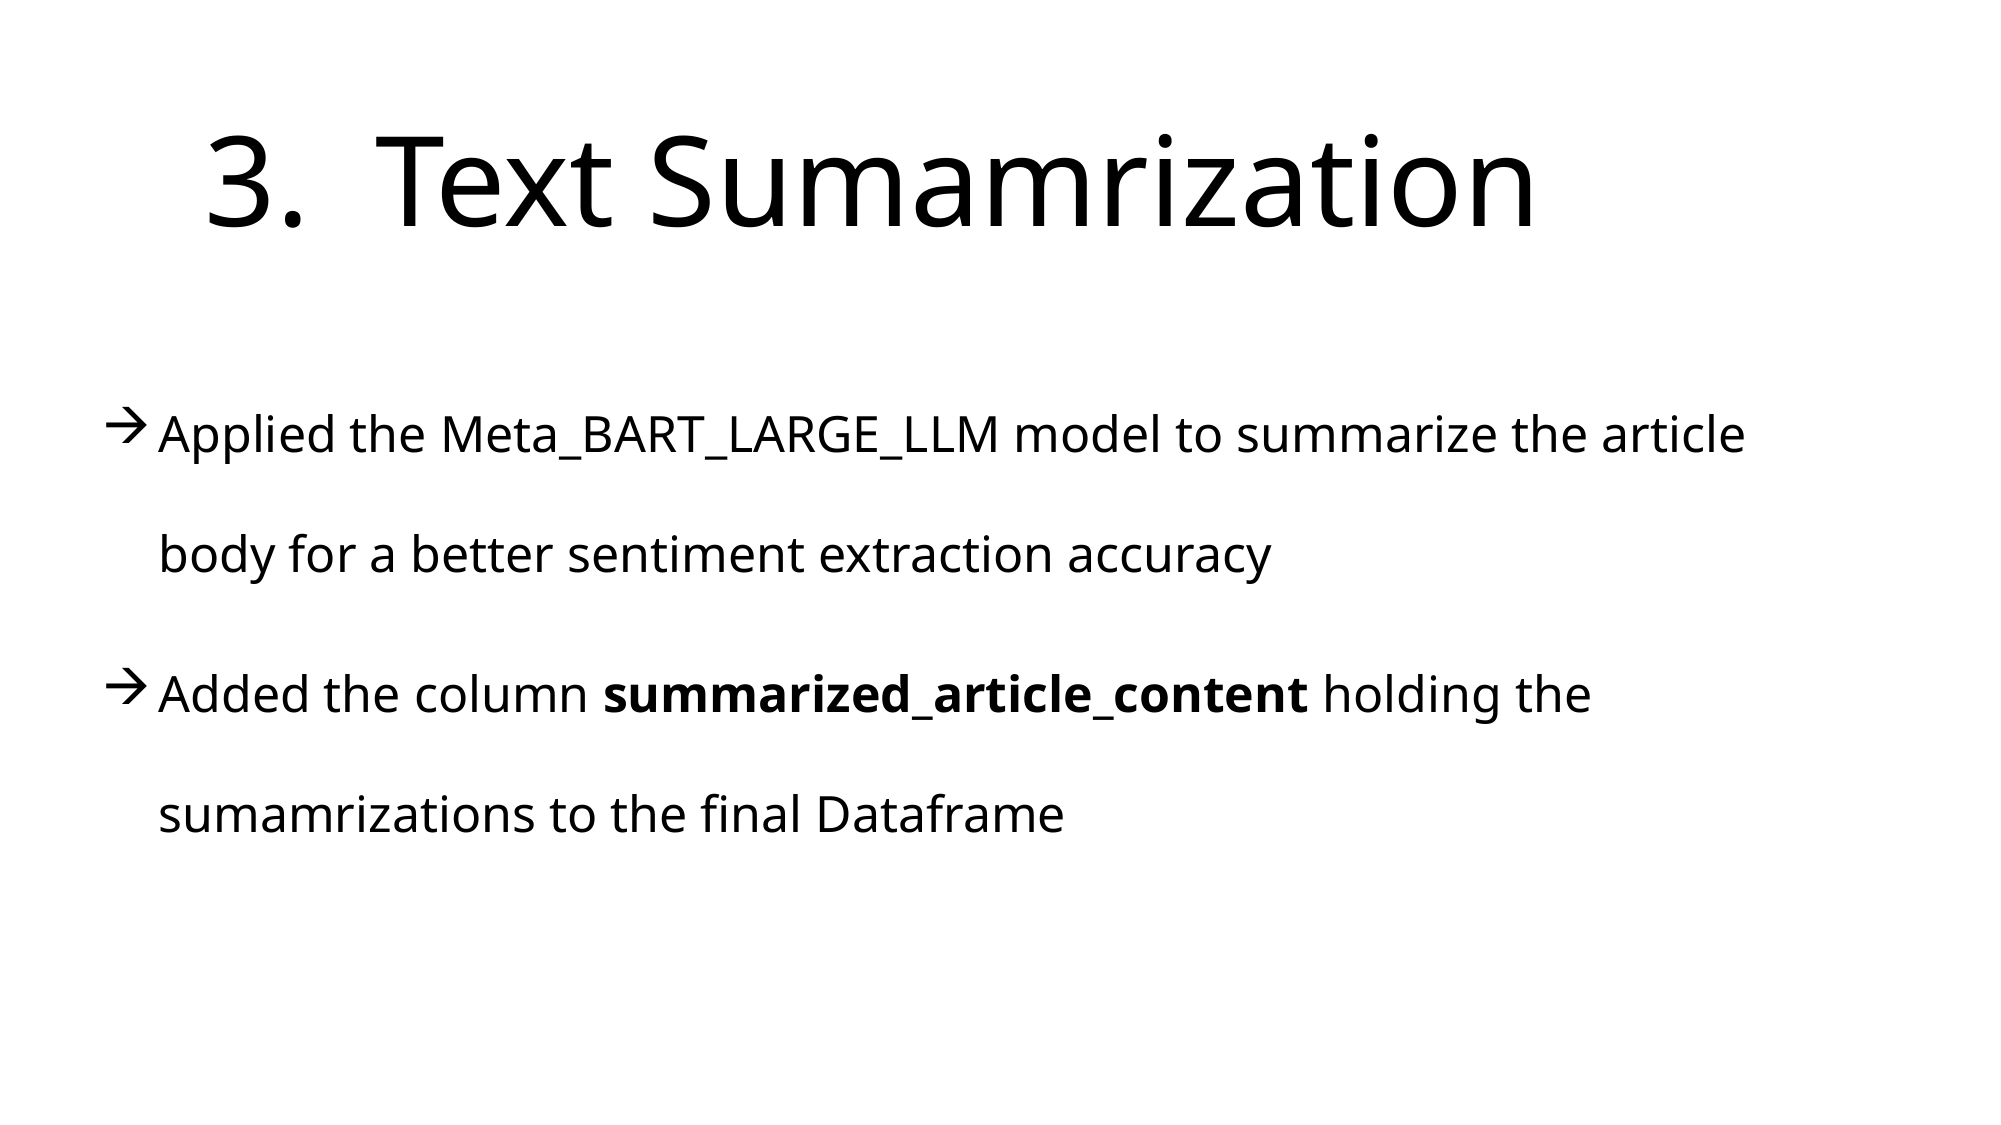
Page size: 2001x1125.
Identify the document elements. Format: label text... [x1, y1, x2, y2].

title 3. Text Sumamrization [123, 19, 1624, 261]
subtitle Applied the Meta_BART_LARGE_LLM model to summarize the article body for a better sentiment extraction accuracy Added the column summarized_article_content holding the sumamrizations to the final Dataframe [87, 334, 1881, 923]
